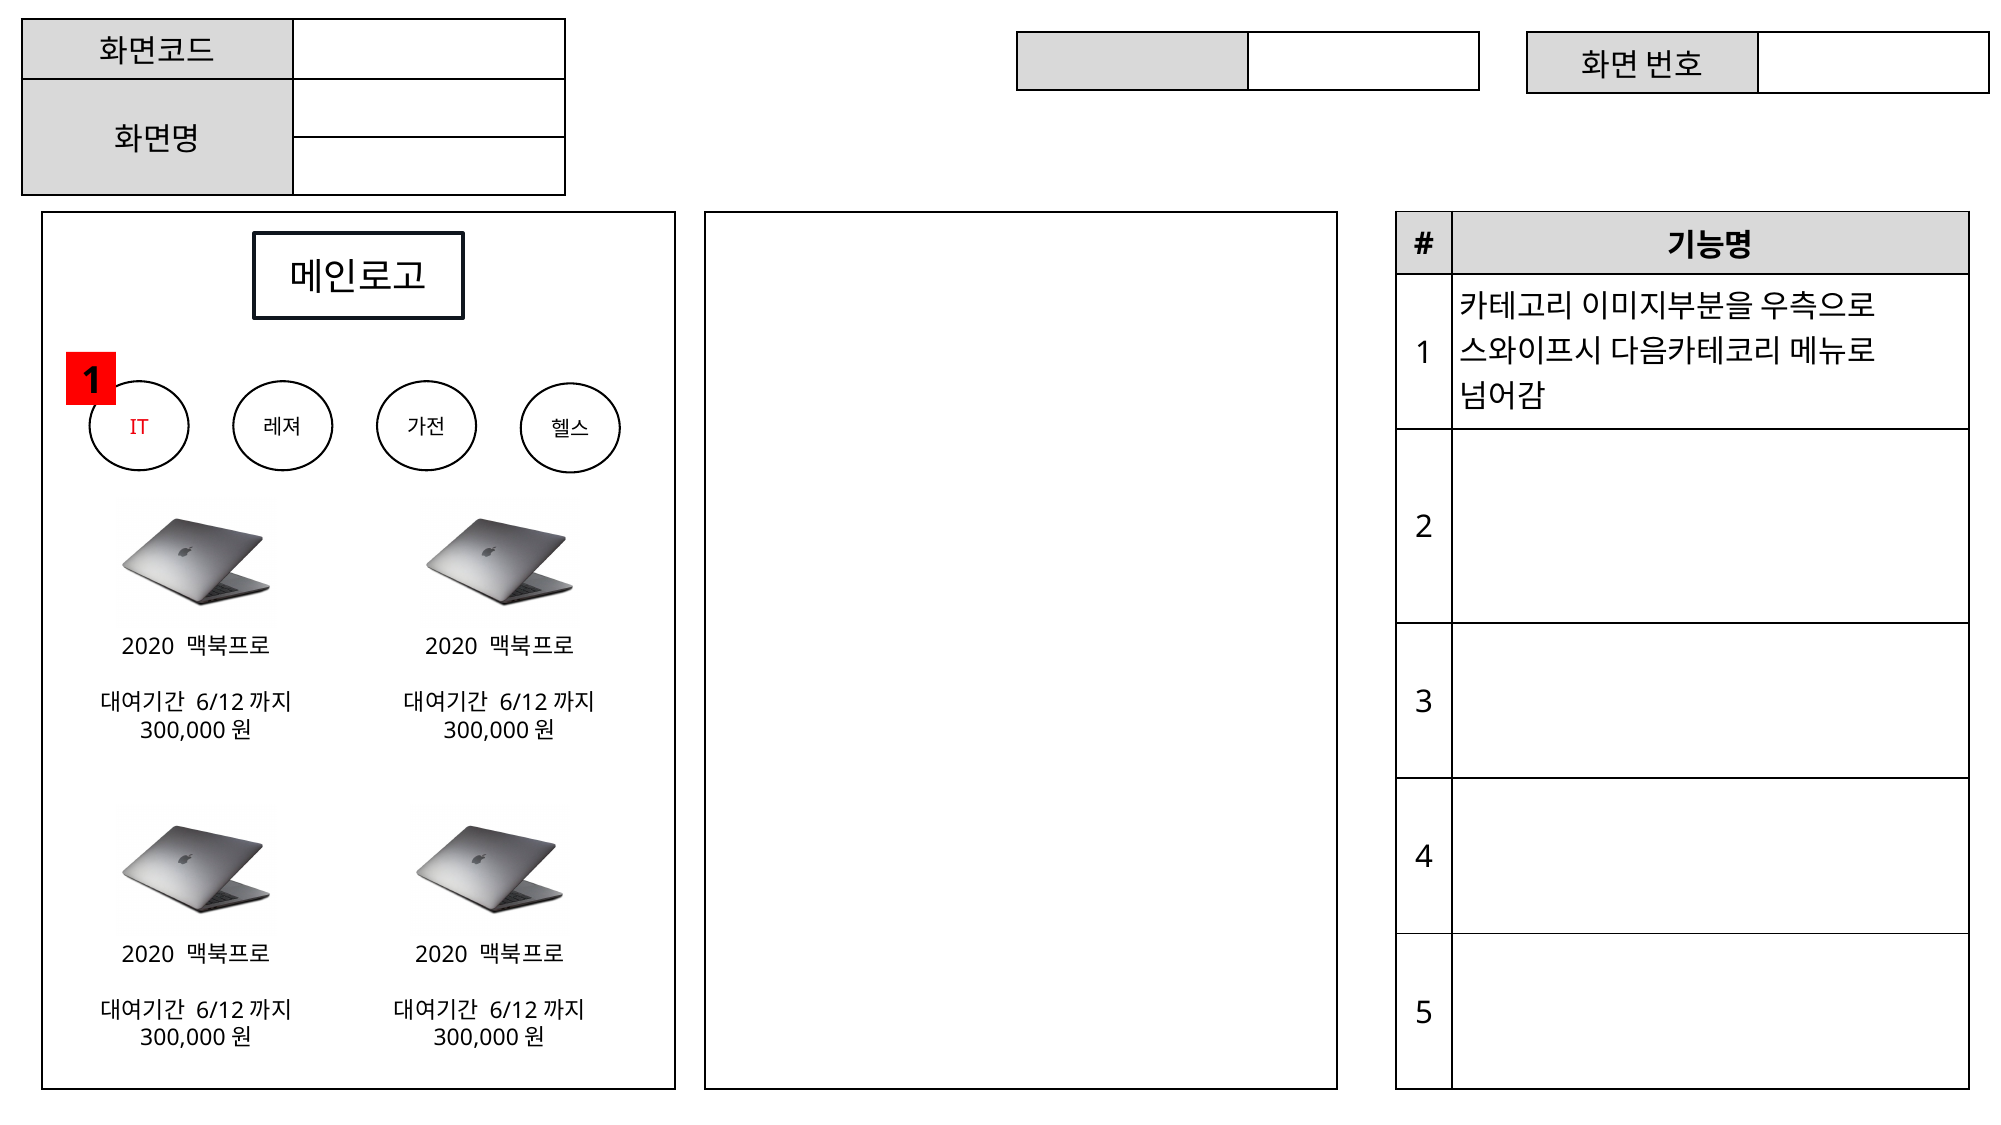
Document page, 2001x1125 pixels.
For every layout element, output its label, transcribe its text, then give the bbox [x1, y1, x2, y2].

table_cell 화면명 [23, 80, 292, 194]
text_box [65, 347, 117, 410]
table_cell [1453, 430, 1968, 622]
table_cell 4 [1397, 779, 1451, 933]
text_box [704, 211, 1337, 1090]
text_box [520, 383, 621, 473]
table_cell 2 [1397, 430, 1451, 622]
table_cell [1453, 934, 1968, 1088]
text_box 2020 맥북프로 [400, 624, 600, 667]
table_cell 카테고리 이미지부분을 우측으로 스와이프시 다음카테코리 메뉴로 넘어감 [1453, 275, 1968, 428]
table_header 기능명 [1453, 212, 1968, 273]
picture [116, 496, 277, 629]
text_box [89, 380, 189, 471]
text_box 2020 맥북프로 [390, 931, 590, 975]
table_header [1759, 33, 1988, 92]
table_cell [294, 80, 564, 136]
table_header 화면코드 [23, 20, 292, 78]
table_cell [294, 138, 564, 194]
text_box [376, 380, 477, 471]
text_box 대여기간 6/12까지 300,000원 [77, 680, 316, 751]
text_box 2020 맥북프로 [96, 931, 297, 975]
picture [419, 496, 580, 629]
table_header # [1397, 212, 1451, 273]
table_header [1018, 33, 1247, 89]
table_cell 1 [1397, 275, 1451, 428]
table_header [294, 20, 564, 78]
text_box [254, 233, 463, 319]
table_header [1249, 33, 1478, 89]
table_header 화면 번호 [1528, 33, 1757, 92]
text_box 대여기간 6/12까지 300,000원 [381, 680, 619, 751]
picture [409, 804, 570, 936]
table_cell [1453, 624, 1968, 777]
picture [116, 804, 277, 936]
text_box [42, 211, 675, 1090]
text_box 대여기간 6/12까지 300,000원 [77, 987, 316, 1058]
table_cell [1453, 779, 1968, 933]
text_box 2020 맥북프로 [96, 624, 297, 667]
table_cell 5 [1397, 934, 1451, 1088]
text_box 대여기간 6/12까지 300,000원 [370, 987, 609, 1058]
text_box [233, 380, 333, 471]
table_cell 3 [1397, 624, 1451, 777]
